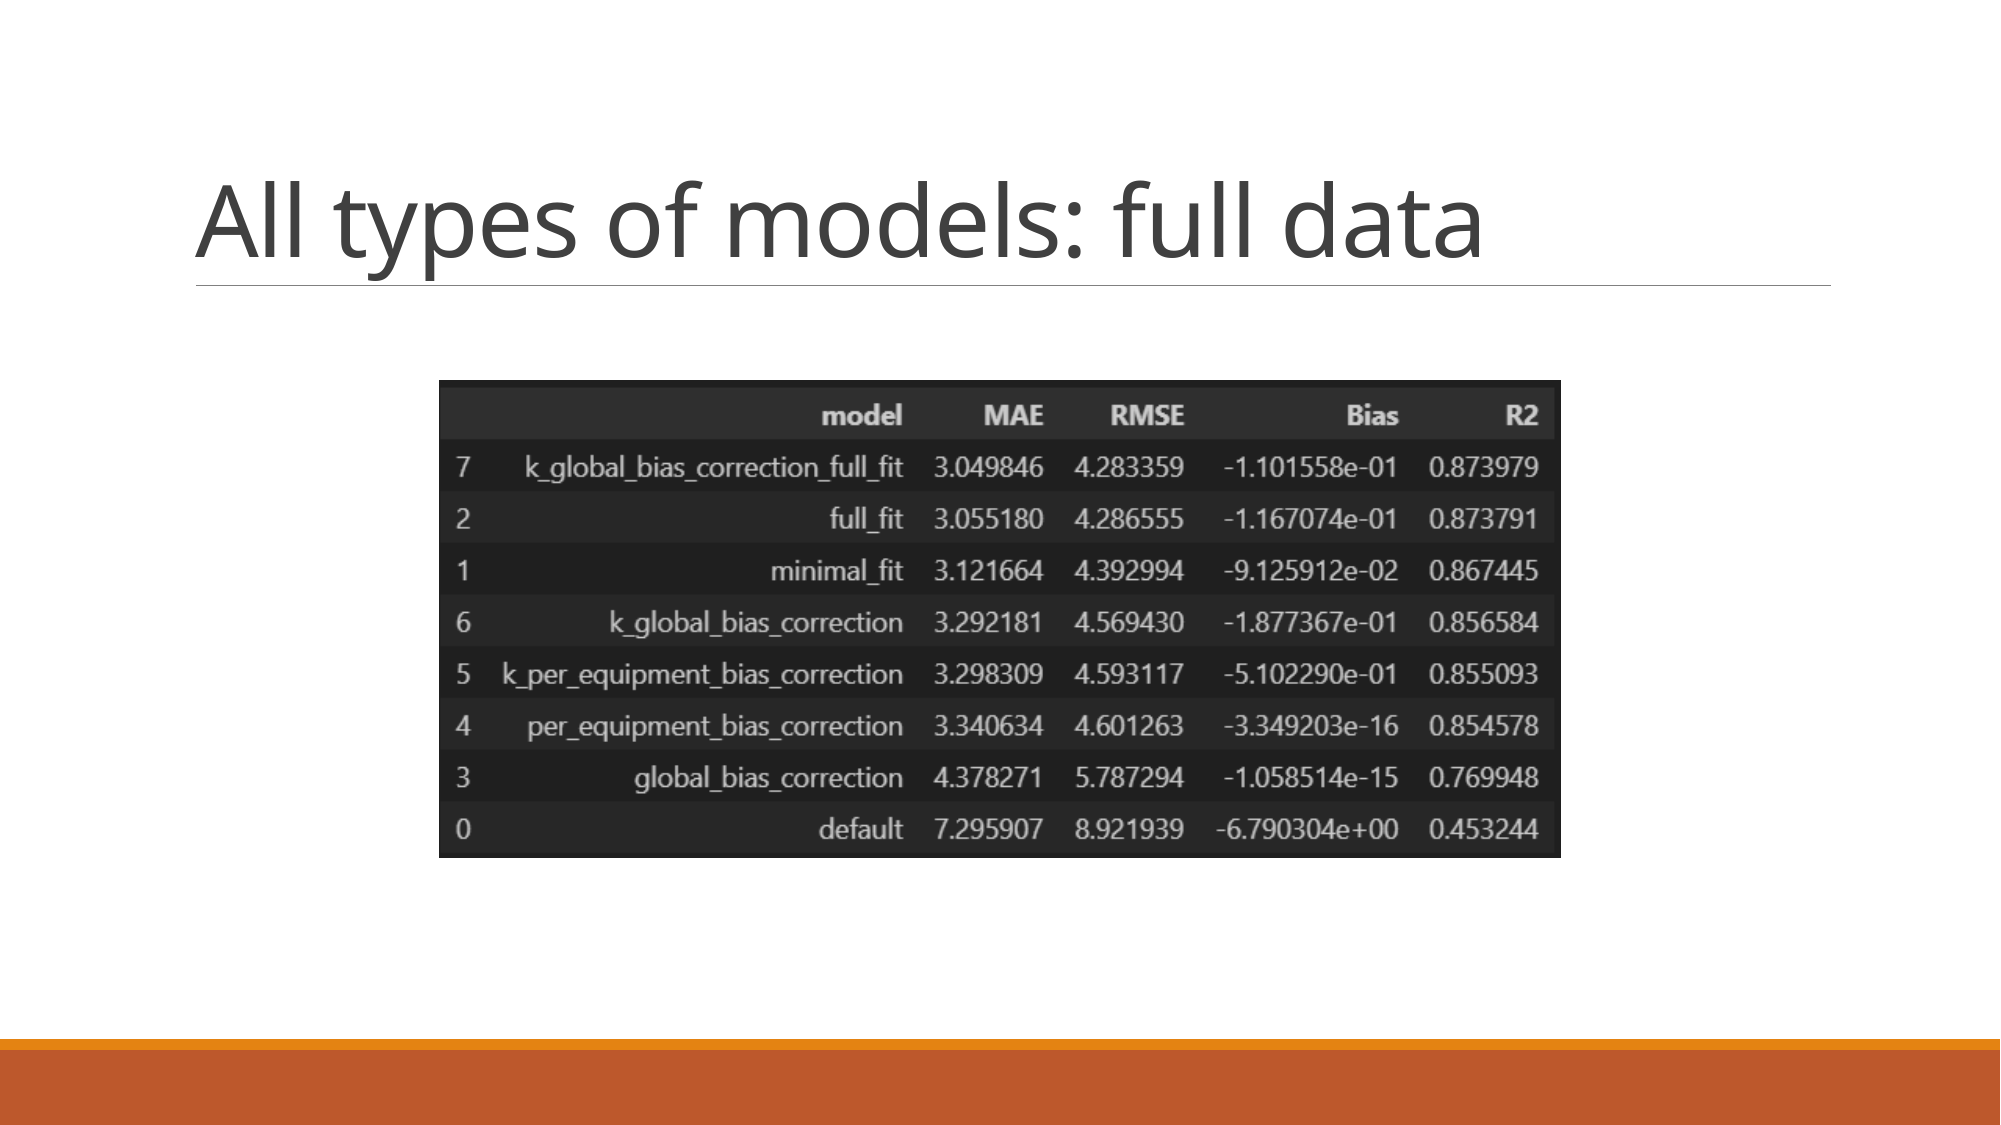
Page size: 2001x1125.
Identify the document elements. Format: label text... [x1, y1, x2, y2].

title All types of models: full data [180, 47, 1830, 285]
picture [439, 380, 1561, 858]
